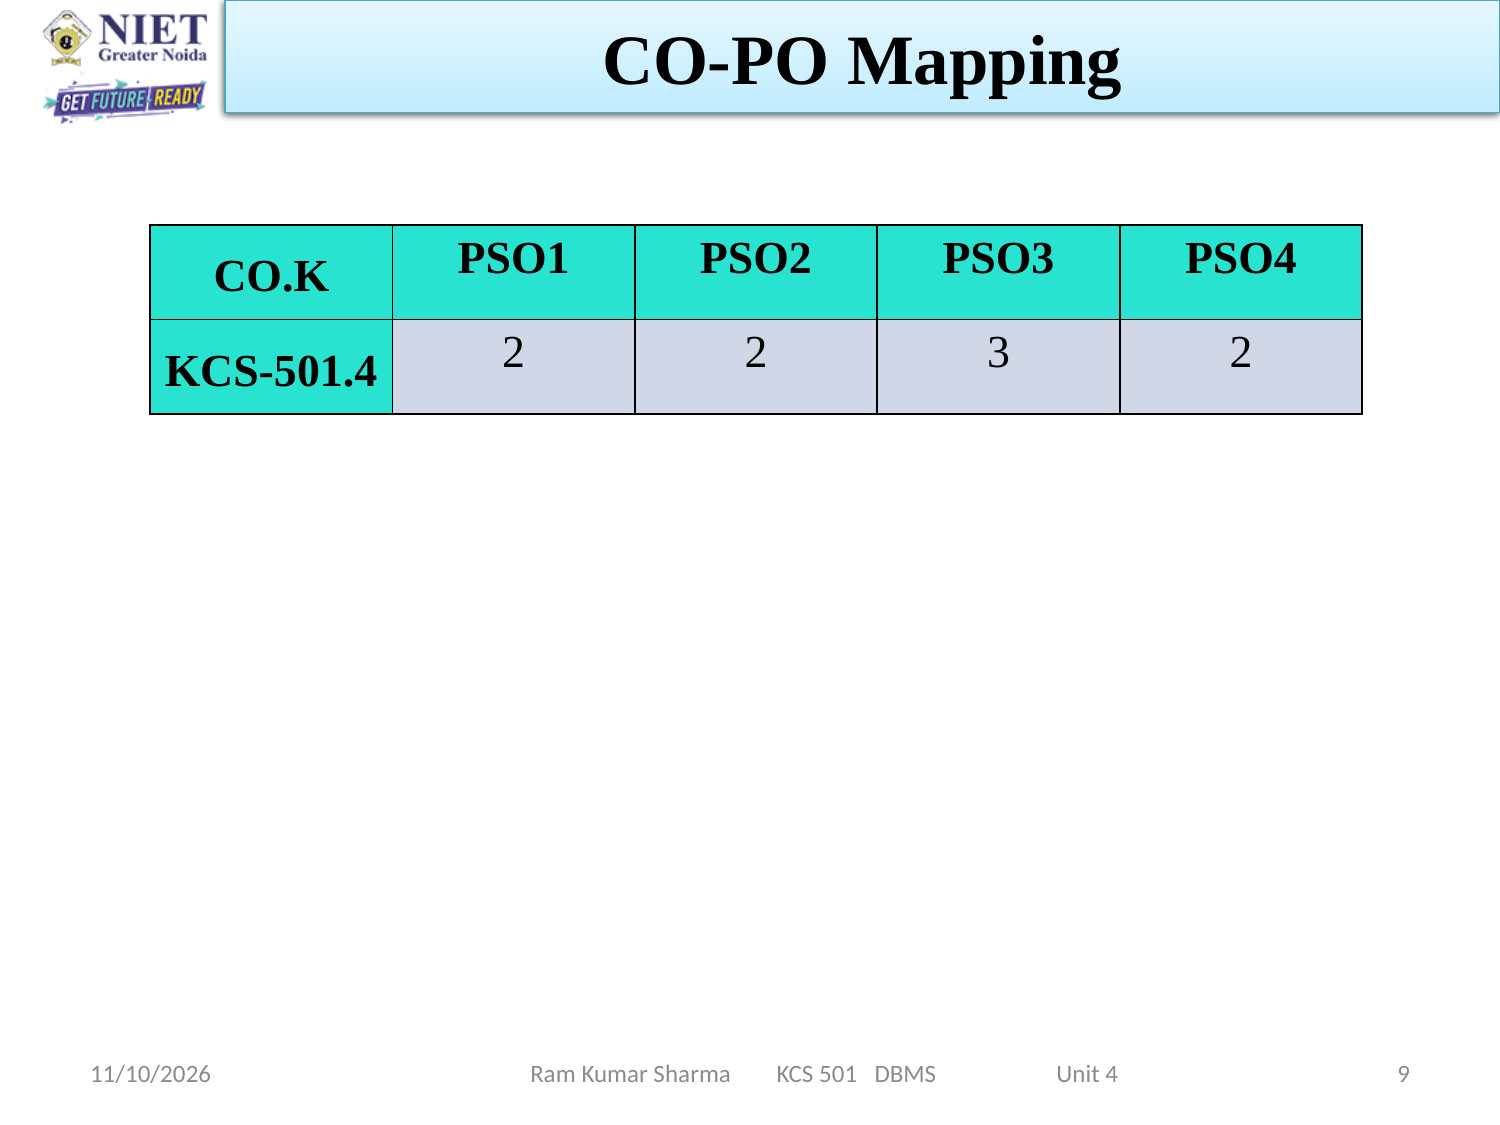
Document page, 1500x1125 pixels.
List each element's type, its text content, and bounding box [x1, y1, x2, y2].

table_cell 3 [878, 320, 1119, 413]
slide_number 9 [1074, 1042, 1425, 1103]
table_header pso3 [878, 226, 1119, 319]
table_header pso2 [636, 226, 876, 319]
table_cell KCS-501.4 [151, 320, 392, 413]
table_cell 2 [1121, 320, 1361, 413]
table_header pso4 [1121, 226, 1361, 319]
footer Ram Kumar Sharma KCS 501 DBMS Unit 4 [412, 1042, 1074, 1103]
table_header pso1 [393, 226, 634, 319]
table_cell 2 [636, 320, 876, 413]
text_box CO-PO Mapping [224, 0, 1500, 113]
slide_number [75, 1042, 412, 1103]
picture [5, 0, 244, 134]
table_cell 2 [393, 320, 634, 413]
table_header co.k [151, 226, 392, 319]
